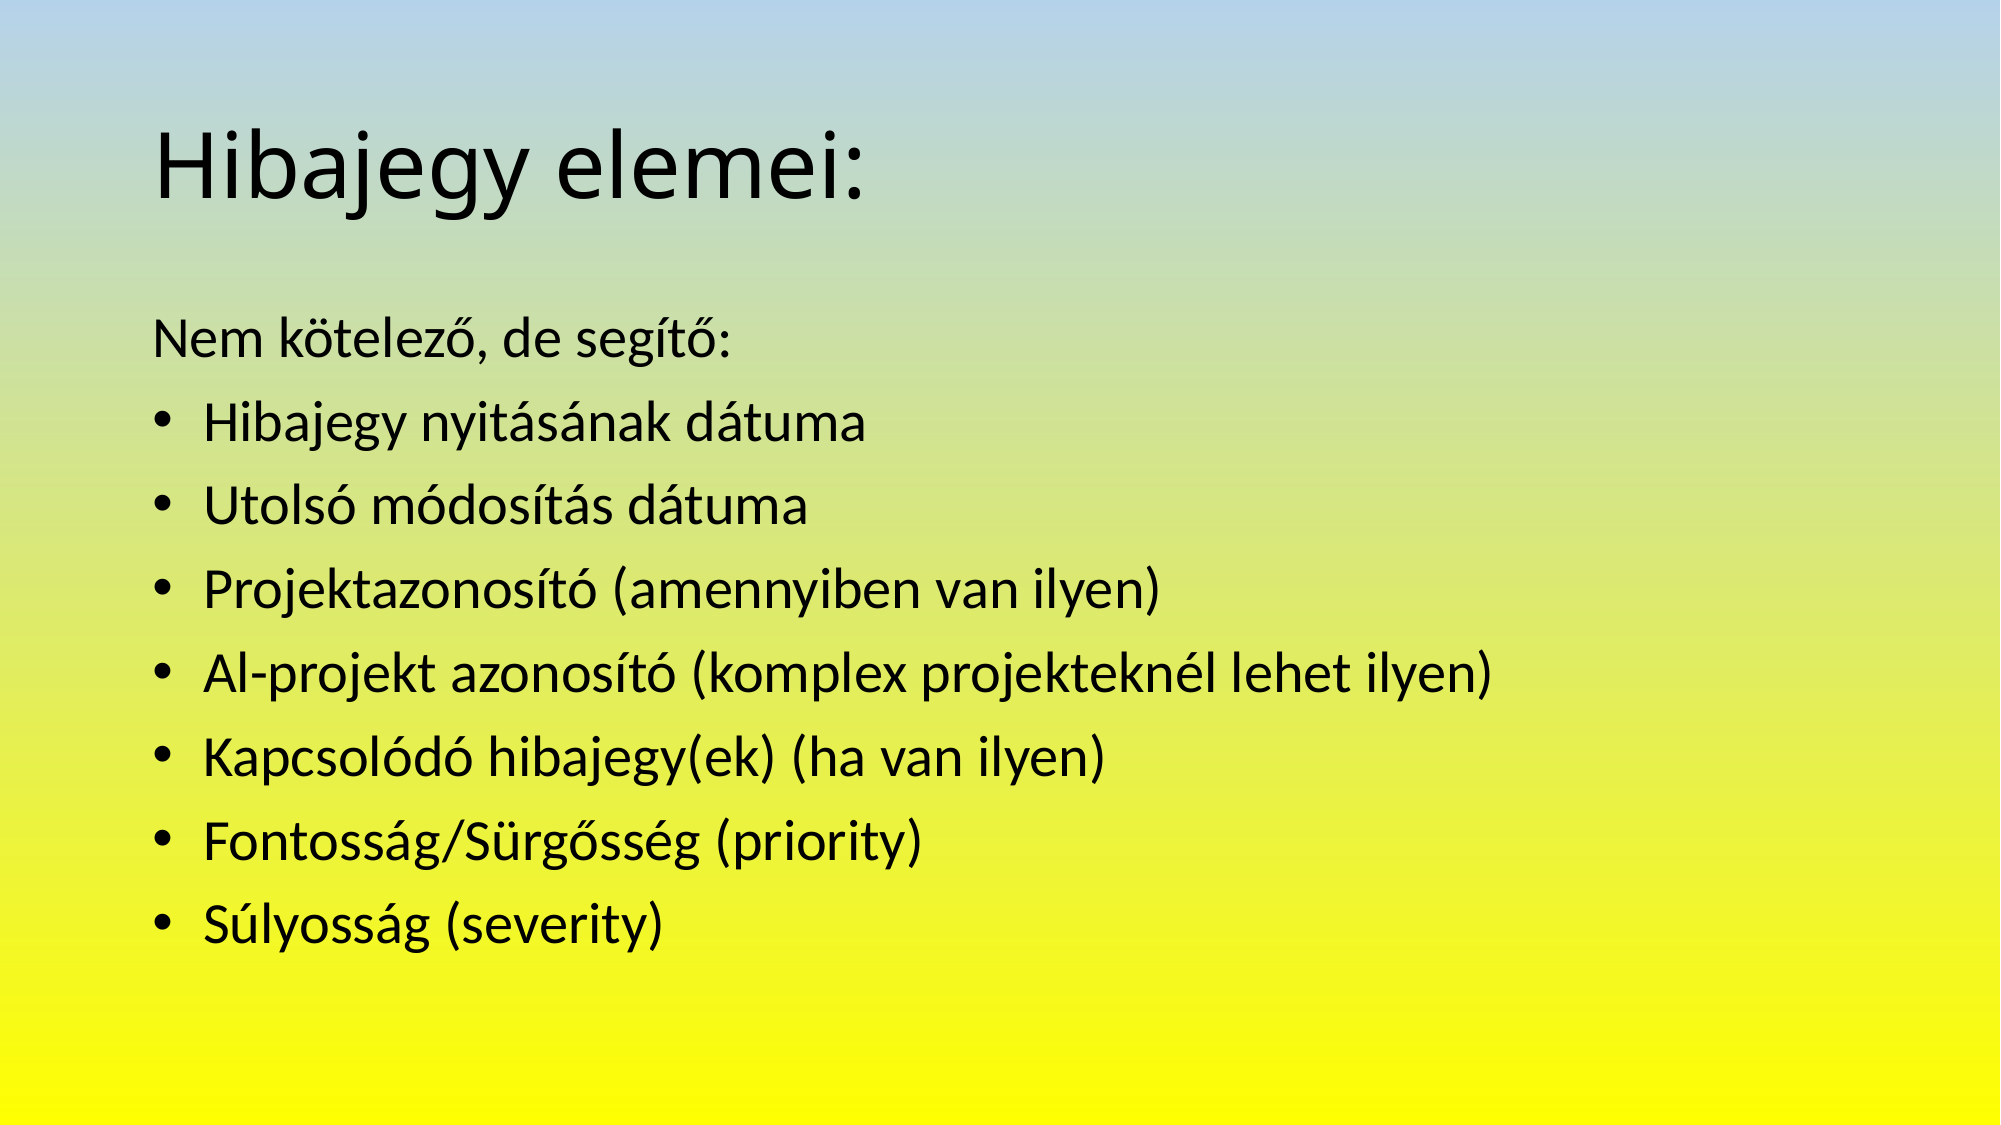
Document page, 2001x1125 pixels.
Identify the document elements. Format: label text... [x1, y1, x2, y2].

title Hibajegy elemei: [137, 59, 1863, 278]
list Nem kötelező, de segítő: Hibajegy nyitásának dátuma Utolsó módosítás dátuma Projektazonosító (amennyiben van ilyen) Al-projekt azonosító (komplex projekteknél lehet ilyen) Kapcsolódó hibajegy(ek) (ha van ilyen) Fontosság/Sürgősség (priority) Súlyosság (severity) [137, 299, 1863, 1014]
